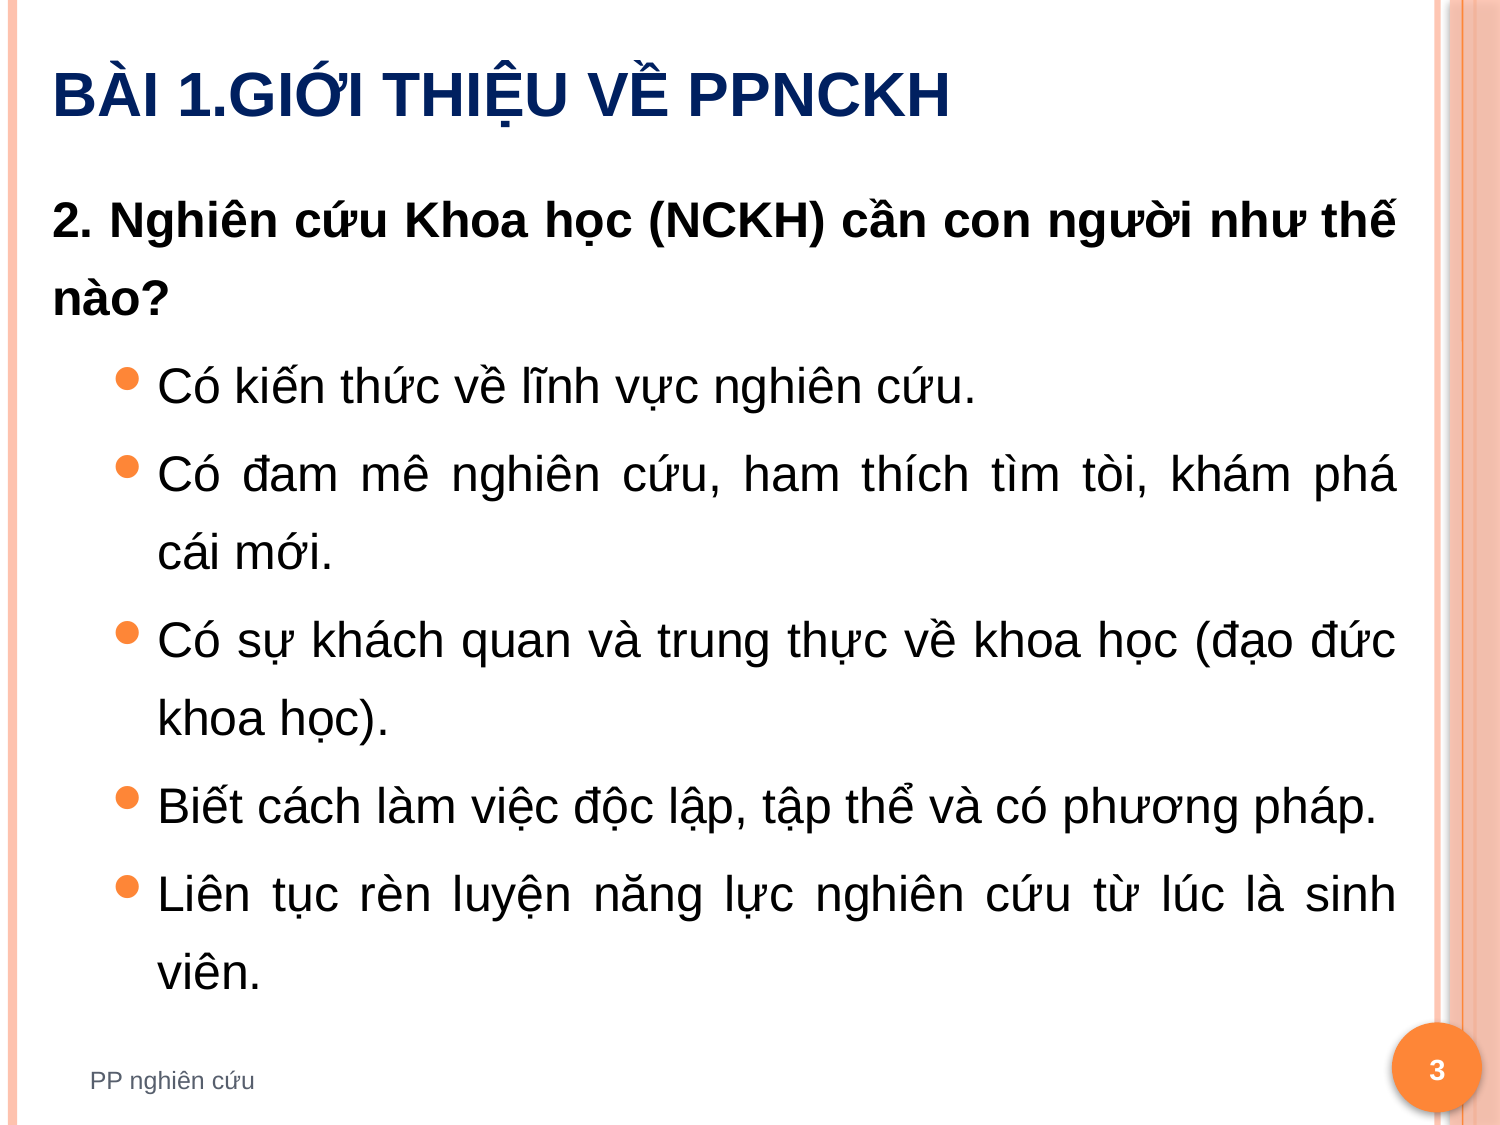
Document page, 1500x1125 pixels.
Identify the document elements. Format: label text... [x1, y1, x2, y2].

title Bài 1.Giới thiệu về PPNCKH [37, 45, 1413, 138]
list 2. Nghiên cứu Khoa học (NCKH) cần con người như thế nào? Có kiến thức về lĩnh vực nghiên cứu. Có đam mê nghiên cứu, ham thích tìm tòi, khám phá cái mới. Có sự khách quan và trung thực về khoa học (đạo đức khoa học). Biết cách làm việc độc lập, tập thể và có phương pháp. Liên tục rèn luyện năng lực nghiên cứu từ lúc là sinh viên. [37, 162, 1413, 1038]
footer PP nghiên cứu [75, 1050, 1363, 1110]
slide_number 3 [1387, 1025, 1488, 1112]
